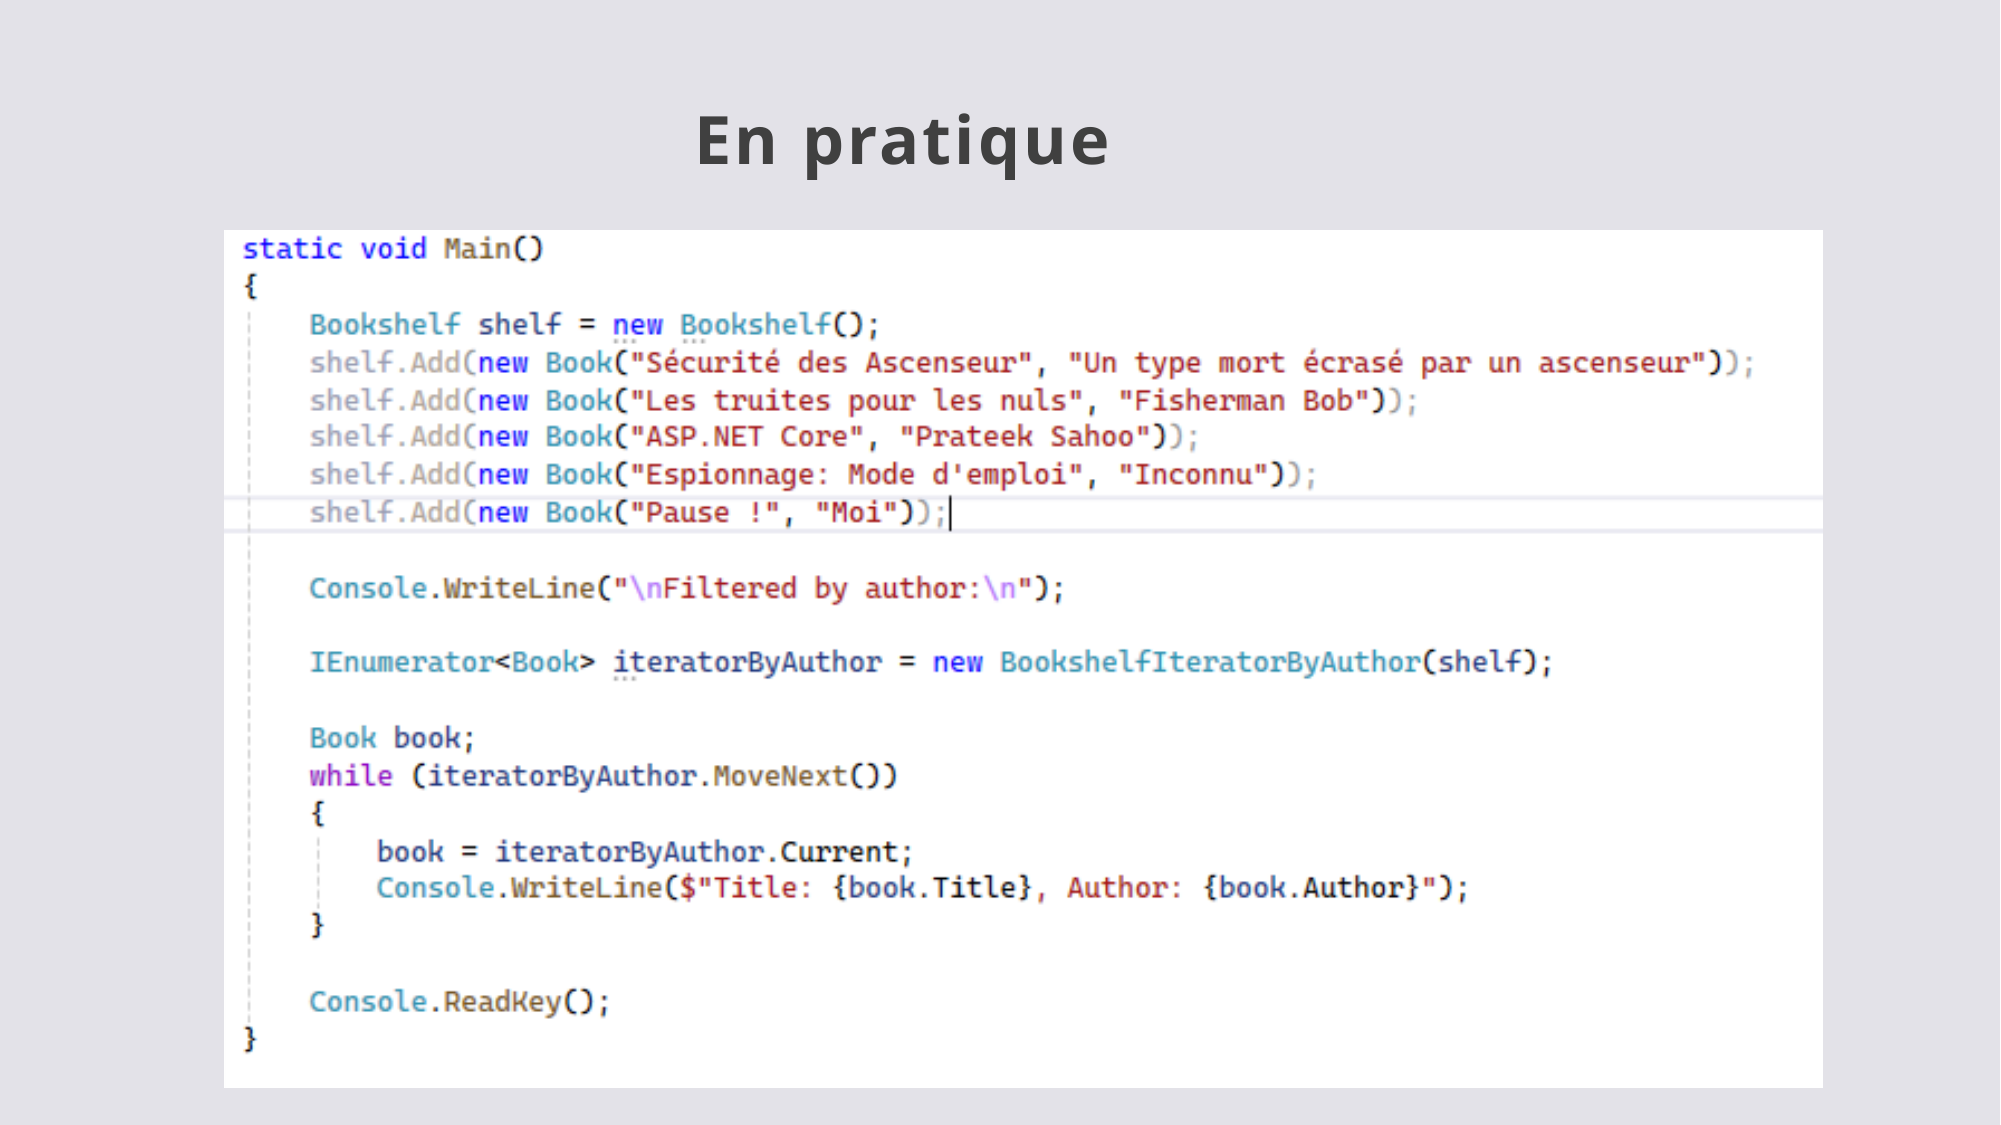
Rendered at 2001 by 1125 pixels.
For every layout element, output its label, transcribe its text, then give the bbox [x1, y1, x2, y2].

picture [223, 230, 1823, 1089]
title En pratique [676, 53, 1324, 193]
